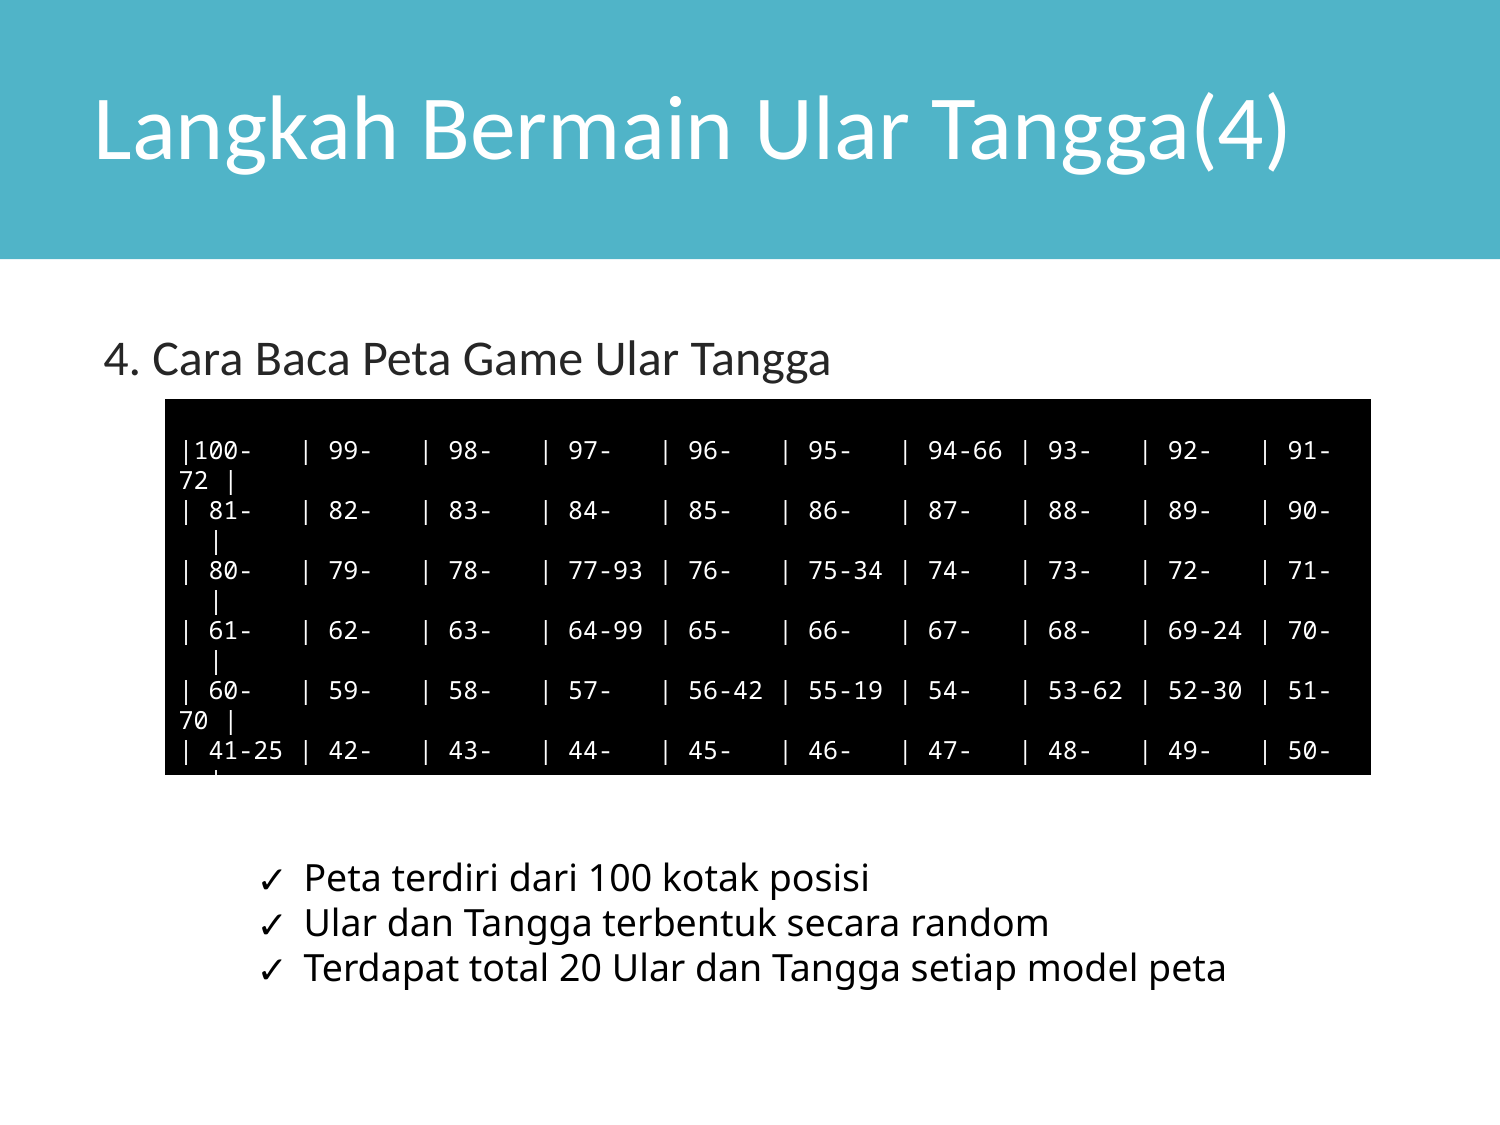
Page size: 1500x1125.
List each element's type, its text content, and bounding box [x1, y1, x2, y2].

title Langkah Bermain Ular Tangga(4) [78, 26, 1404, 233]
text_box |100- | 99- | 98- | 97- | 96- | 95- | 94-66 | 93- | 92- | 91-72 | | 81- | 82- | 83- | 84- | 85- | 86- | 87- | 88- | 89- | 90- | | 80- | 79- | 78- | 77-93 | 76- | 75-34 | 74- | 73- | 72- | 71- | | 61- | 62- | 63- | 64-99 | 65- | 66- | 67- | 68- | 69-24 | 70- | | 60- | 59- | 58- | 57- | 56-42 | 55-19 | 54- | 53-62 | 52-30 | 51-70 | | 41-25 | 42- | 43- | 44- | 45- | 46- | 47- | 48- | 49- | 50- | | 40- | 39- | 38-3 | 37- | 36- | 35- | 34- | 33-84 | 32- | 31-71 | | 21- | 22-9 | 23- | 24- | 25- | 26- | 27- | 28- | 29- | 30- | | 20-89 | 19- | 18- | 17- | 16- | 15- | 14- | 13- | 12-35 | 11- | | 1- | 2- | 3-78 | 4- | 5- | 6- | 7- | 8-16 | 9- | 10- | [163, 397, 1373, 777]
text_box Peta terdiri dari 100 kotak posisi Ular dan Tangga terbentuk secara random Terdapat total 20 Ular dan Tangga setiap model peta [241, 846, 1355, 998]
text_box [0, 0, 1500, 260]
text_box 4. Cara Baca Peta Game Ular Tangga [88, 327, 1412, 946]
